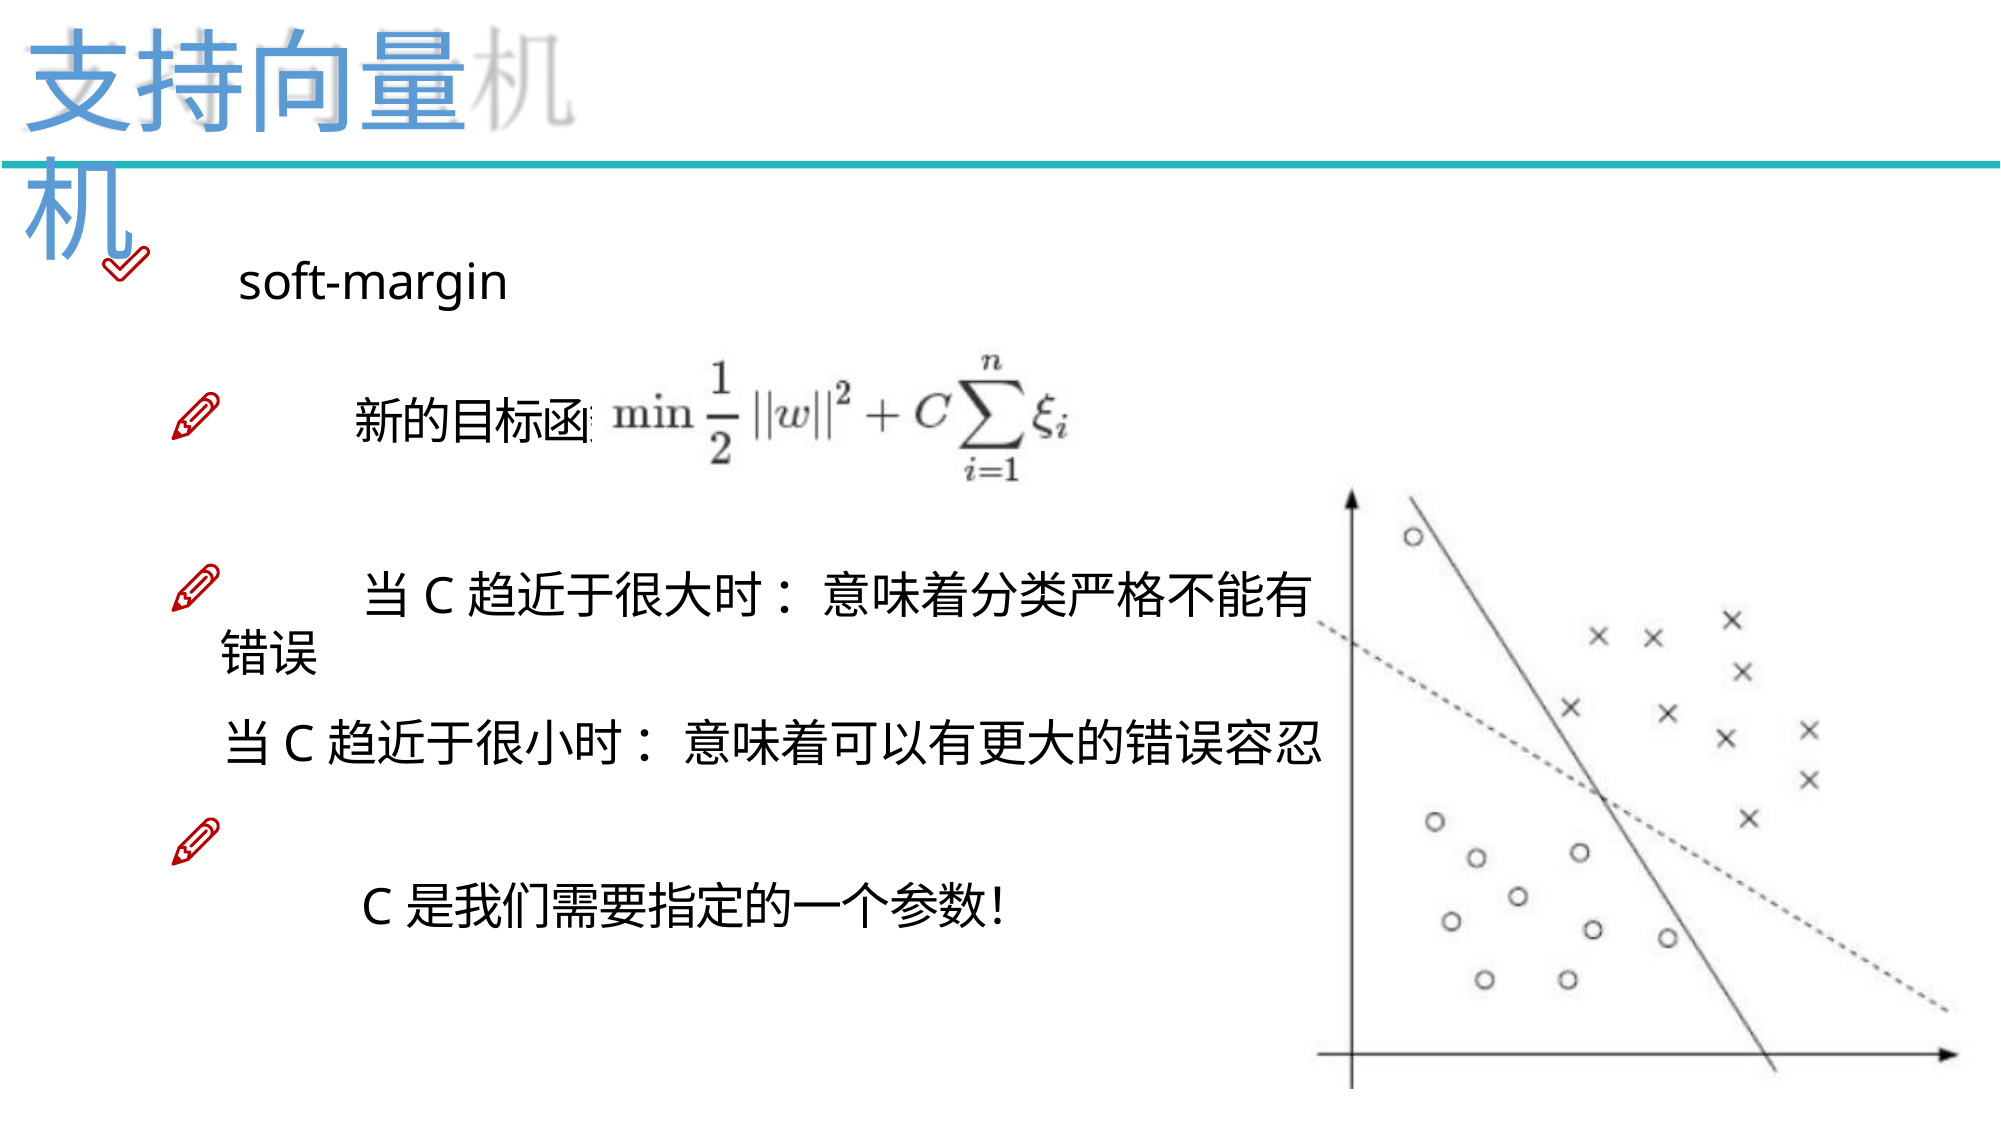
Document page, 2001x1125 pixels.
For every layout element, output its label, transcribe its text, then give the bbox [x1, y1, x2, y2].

text_box [653, 160, 2000, 169]
picture [0, 0, 653, 213]
picture [1285, 478, 1985, 1089]
text_box [171, 563, 220, 612]
picture [592, 336, 1112, 496]
text_box [171, 392, 220, 441]
text_box soft-margin 新的目标函数： 当C趋近于很大时 ：意味着分类严格不能有错误 当C趋近于很小时 ：意味着可以有更大的错误容忍 C是我们需要指定的一个参数！ [100, 242, 1325, 881]
text_box [171, 817, 220, 866]
text_box [102, 246, 151, 282]
